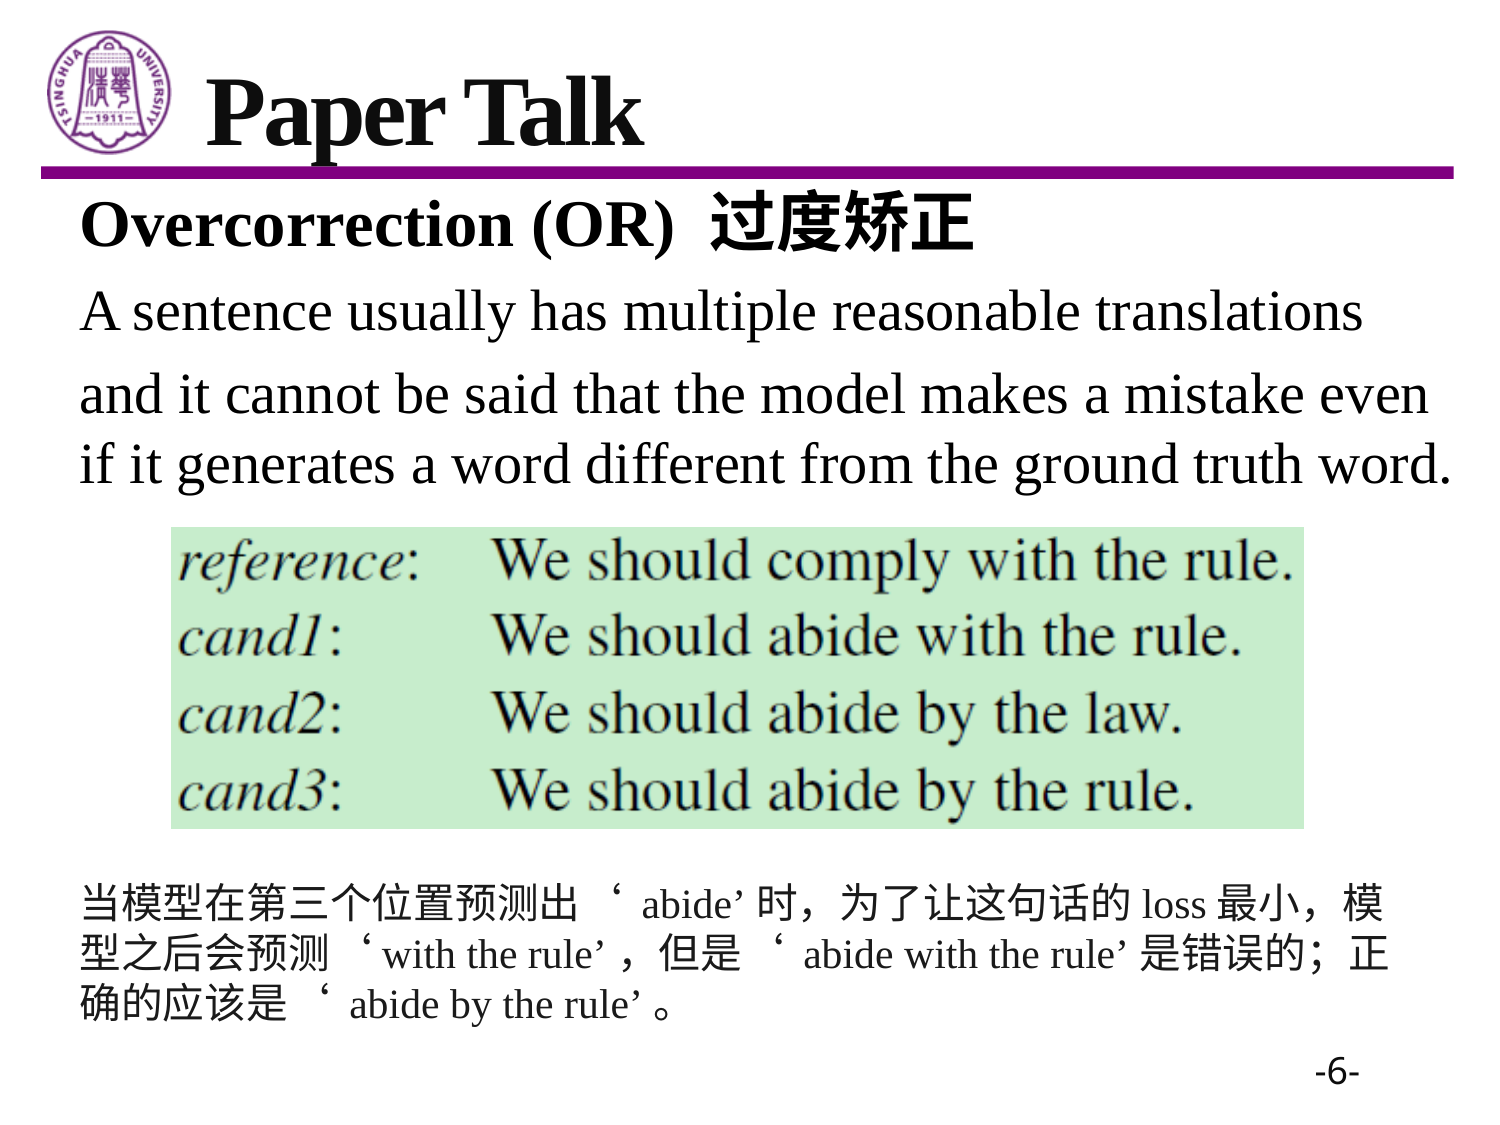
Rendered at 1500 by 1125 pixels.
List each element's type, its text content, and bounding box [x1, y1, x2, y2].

picture [47, 30, 123, 155]
text_box 当模型在第三个位置预测出‘ abide’时，为了让这句话的loss最小，模型之后会预测‘with the rule’，但是‘ abide with the rule’是错误的；正确的应该是‘ abide by the rule’。 [64, 869, 1412, 1035]
text_box Overcorrection (OR) 过度矫正 A sentence usually has multiple reasonable translations and it cannot be said that the model makes a mistake even if it generates a word different from the ground truth word. [64, 172, 1471, 503]
title Paper Talk [123, 30, 727, 182]
picture [170, 526, 1304, 829]
